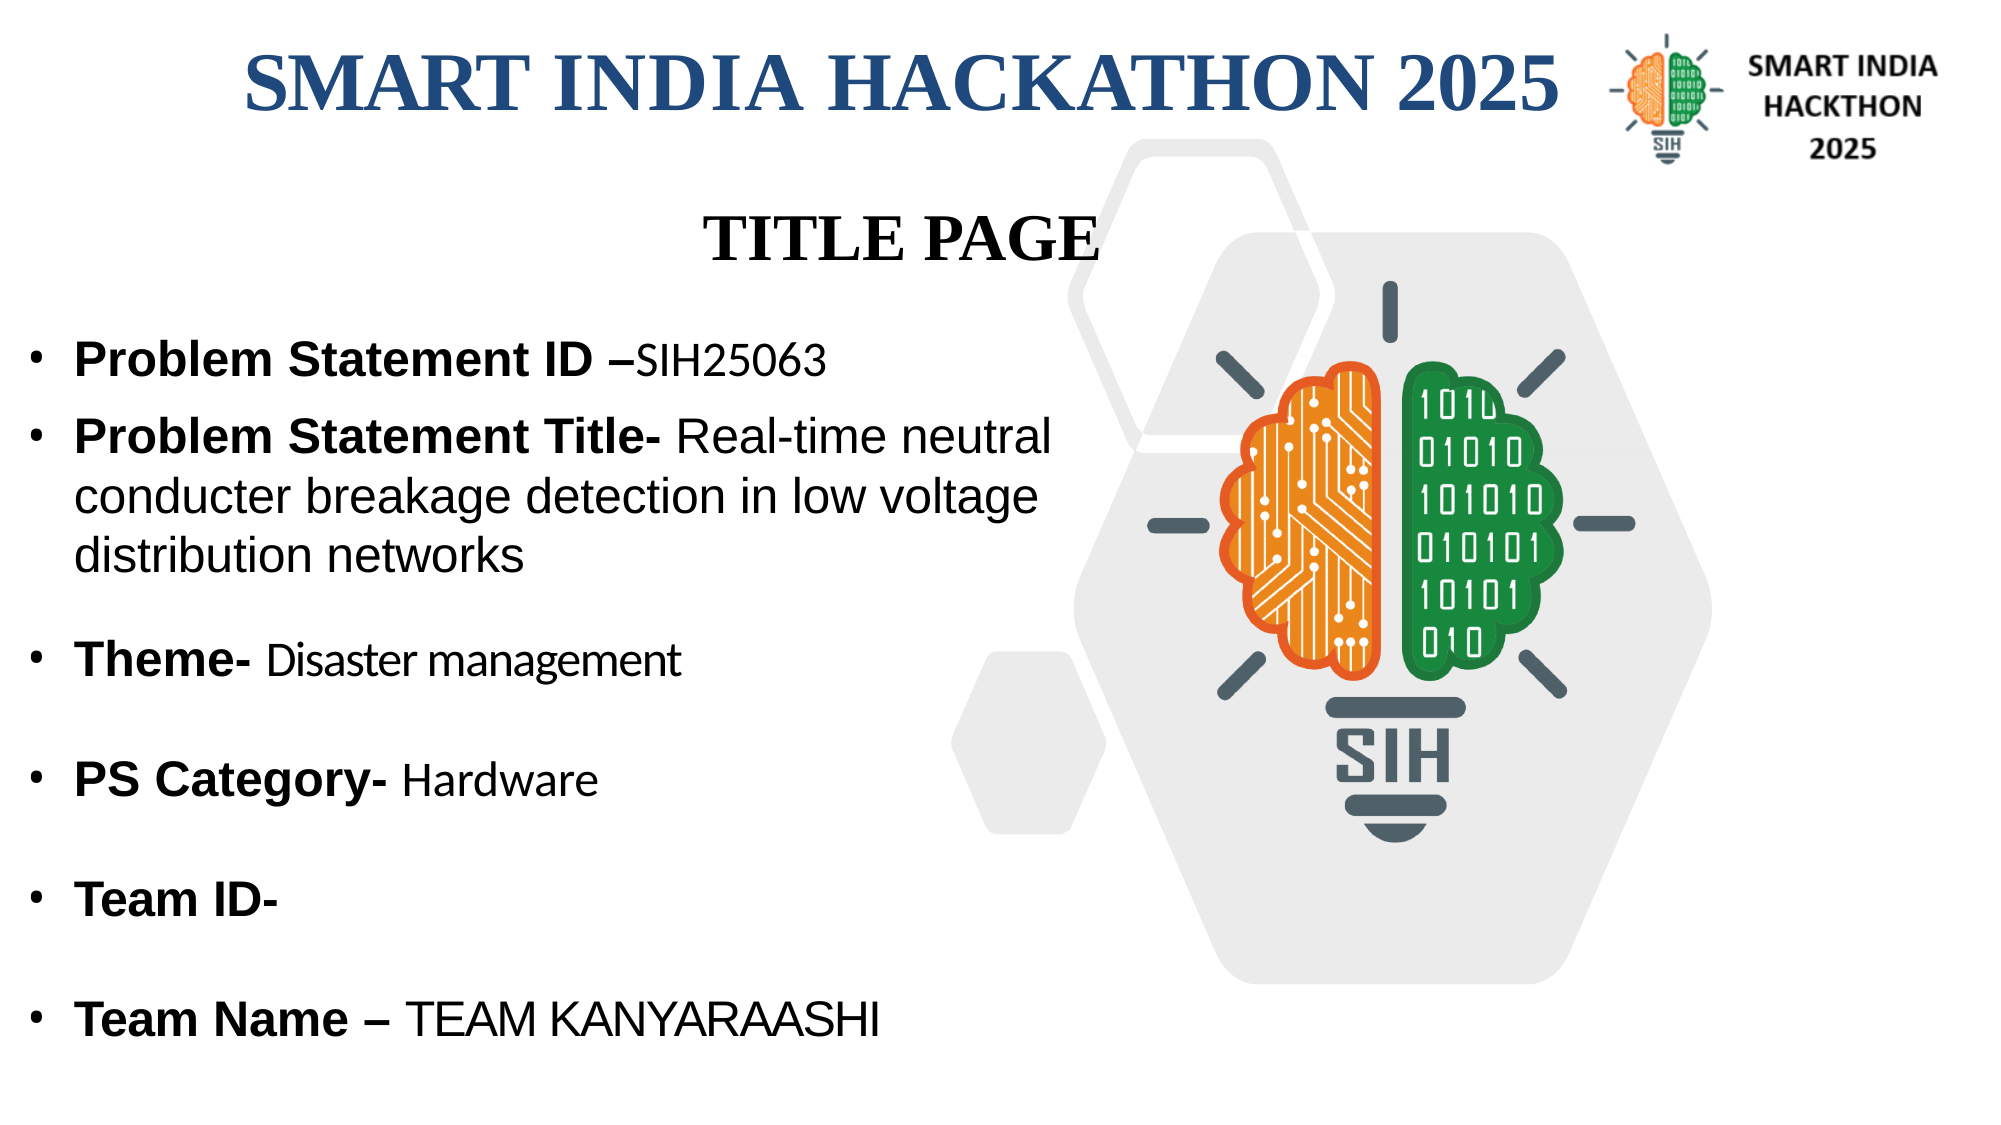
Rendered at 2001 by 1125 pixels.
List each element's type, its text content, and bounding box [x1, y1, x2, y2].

title SMART INDIA HACKATHON 2025 [241, 25, 945, 191]
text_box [950, 17, 1969, 985]
text_box TITLE PAGE Problem Statement ID –SIH25063 Problem Statement Title- Real-time neutral conducter breakage detection in low voltage distribution networks Theme- Disaster management PS Category- Hardware Team ID- Team Name – TEAM KANYARAASHI [24, 191, 1212, 1046]
